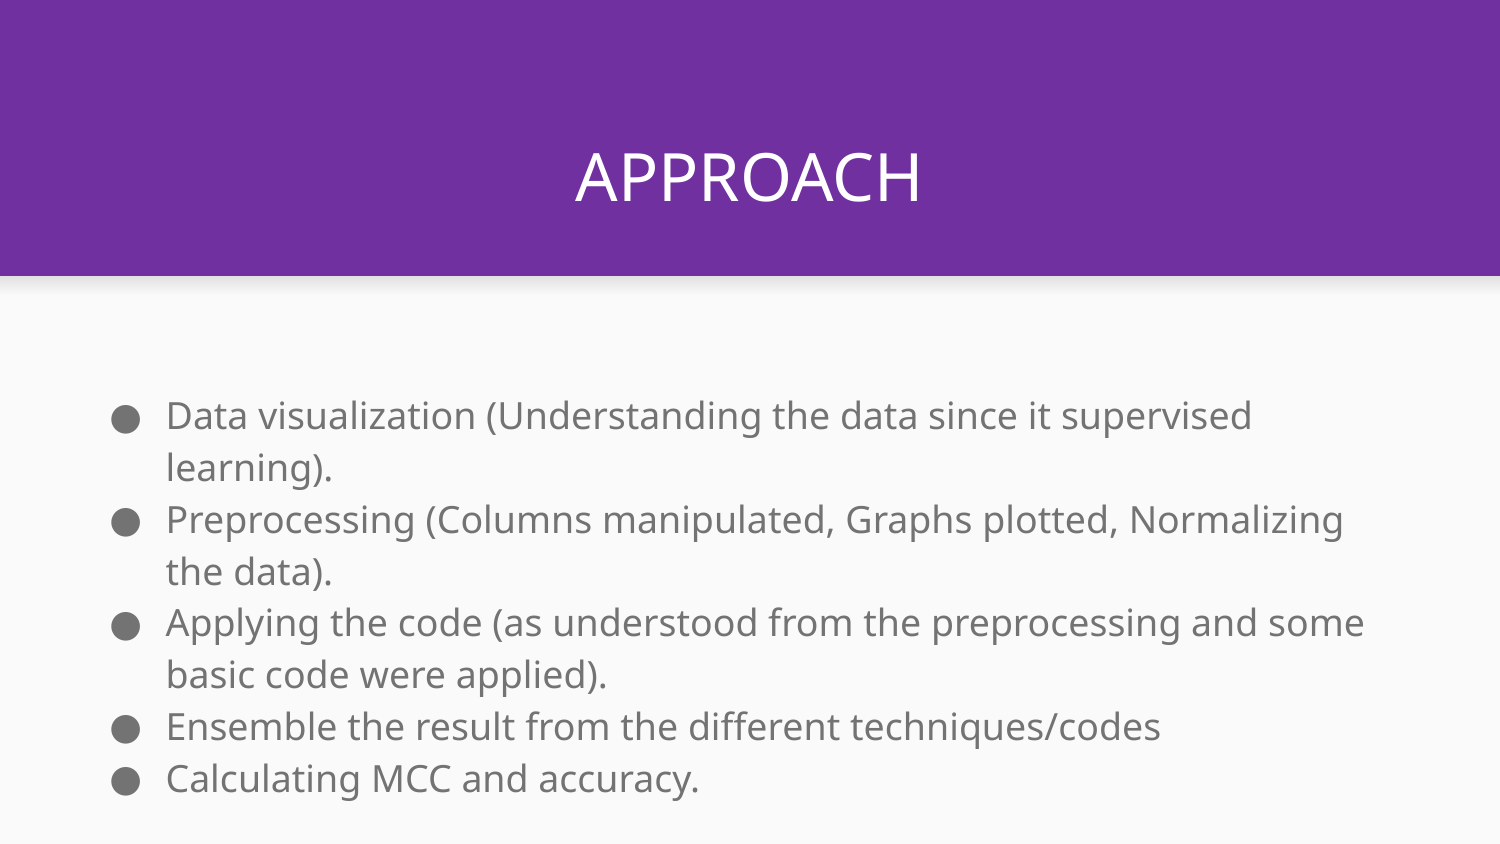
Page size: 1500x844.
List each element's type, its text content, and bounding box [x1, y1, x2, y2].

title APPROACH [75, 103, 1425, 230]
list Data visualization (Understanding the data since it supervised learning). Preprocessing (Columns manipulated, Graphs plotted, Normalizing the data). Applying the code (as understood from the preprocessing and some basic code were applied). Ensemble the result from the different techniques/codes Calculating MCC and accuracy. [75, 370, 1425, 816]
